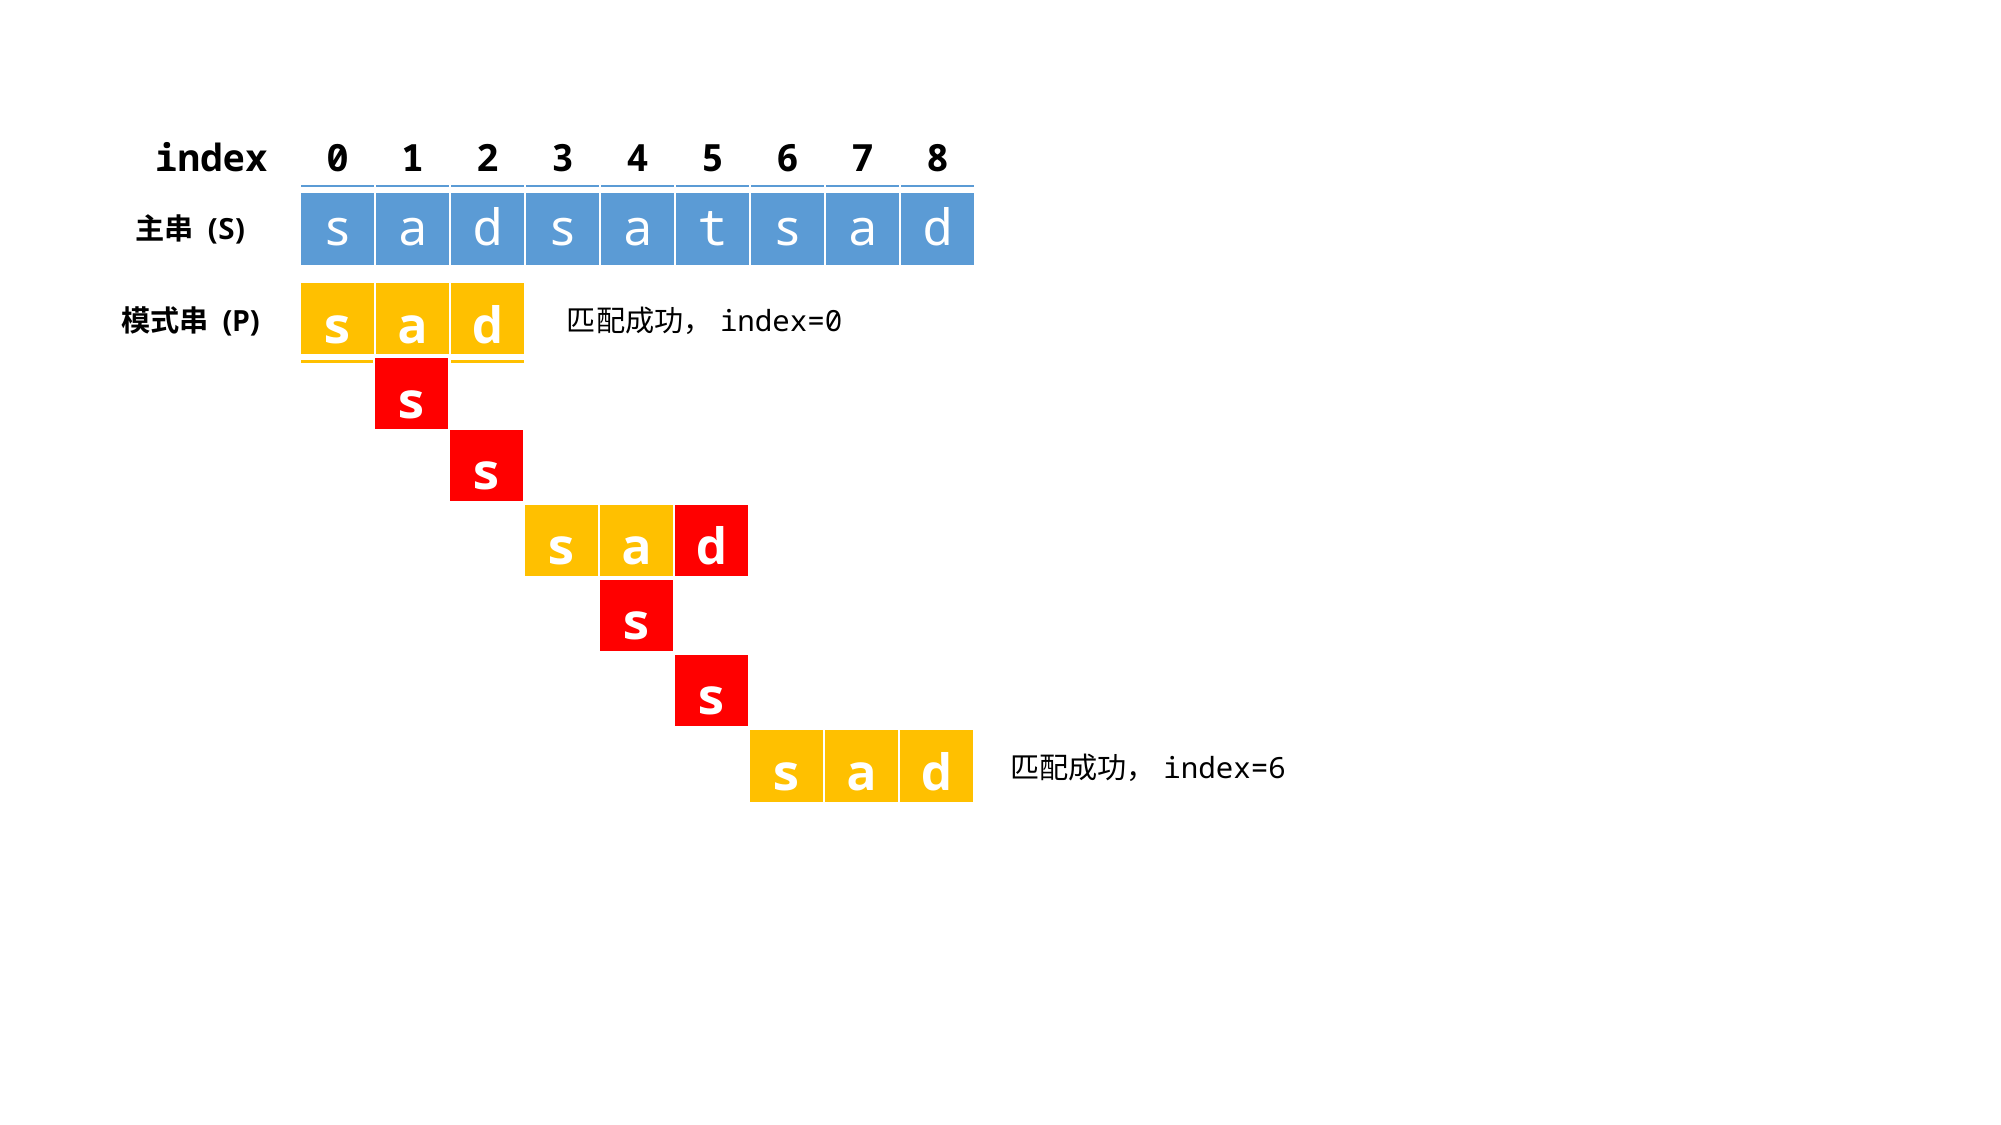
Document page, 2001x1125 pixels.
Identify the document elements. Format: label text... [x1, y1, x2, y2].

table_header a [825, 730, 898, 802]
text_box 匹配成功，index=6 [995, 741, 1337, 792]
table_header d [900, 730, 973, 802]
table_header s [301, 283, 374, 354]
table_header 1 [376, 125, 449, 187]
table_header s [600, 580, 673, 651]
table_header a [601, 193, 674, 265]
table_header s [450, 430, 523, 501]
table_header d [451, 283, 524, 354]
table_header 6 [751, 125, 824, 187]
table_header s [526, 193, 599, 265]
table_header index [124, 125, 299, 187]
table_header 7 [826, 125, 899, 187]
table_header s [750, 730, 823, 802]
table_header 4 [601, 125, 674, 187]
table_header s [525, 505, 598, 576]
table_header d [675, 505, 748, 576]
table_header s [675, 655, 748, 726]
table_header 5 [676, 125, 749, 187]
text_box 主串 (S) [90, 202, 291, 253]
table_header d [901, 193, 974, 265]
text_box 模式串 (P) [90, 294, 291, 345]
table_header a [826, 193, 899, 265]
table_header 8 [901, 125, 974, 187]
table_header 0 [301, 125, 374, 187]
table_header s [301, 193, 374, 265]
table_header s [375, 358, 448, 429]
table_header a [376, 193, 449, 265]
table_header 2 [451, 125, 524, 187]
table_header 3 [526, 125, 599, 187]
table_header s [751, 193, 824, 265]
table_header a [376, 283, 449, 354]
table_header a [600, 505, 673, 576]
text_box 匹配成功，index=0 [552, 294, 894, 345]
table_header t [676, 193, 749, 265]
table_header d [451, 193, 524, 265]
